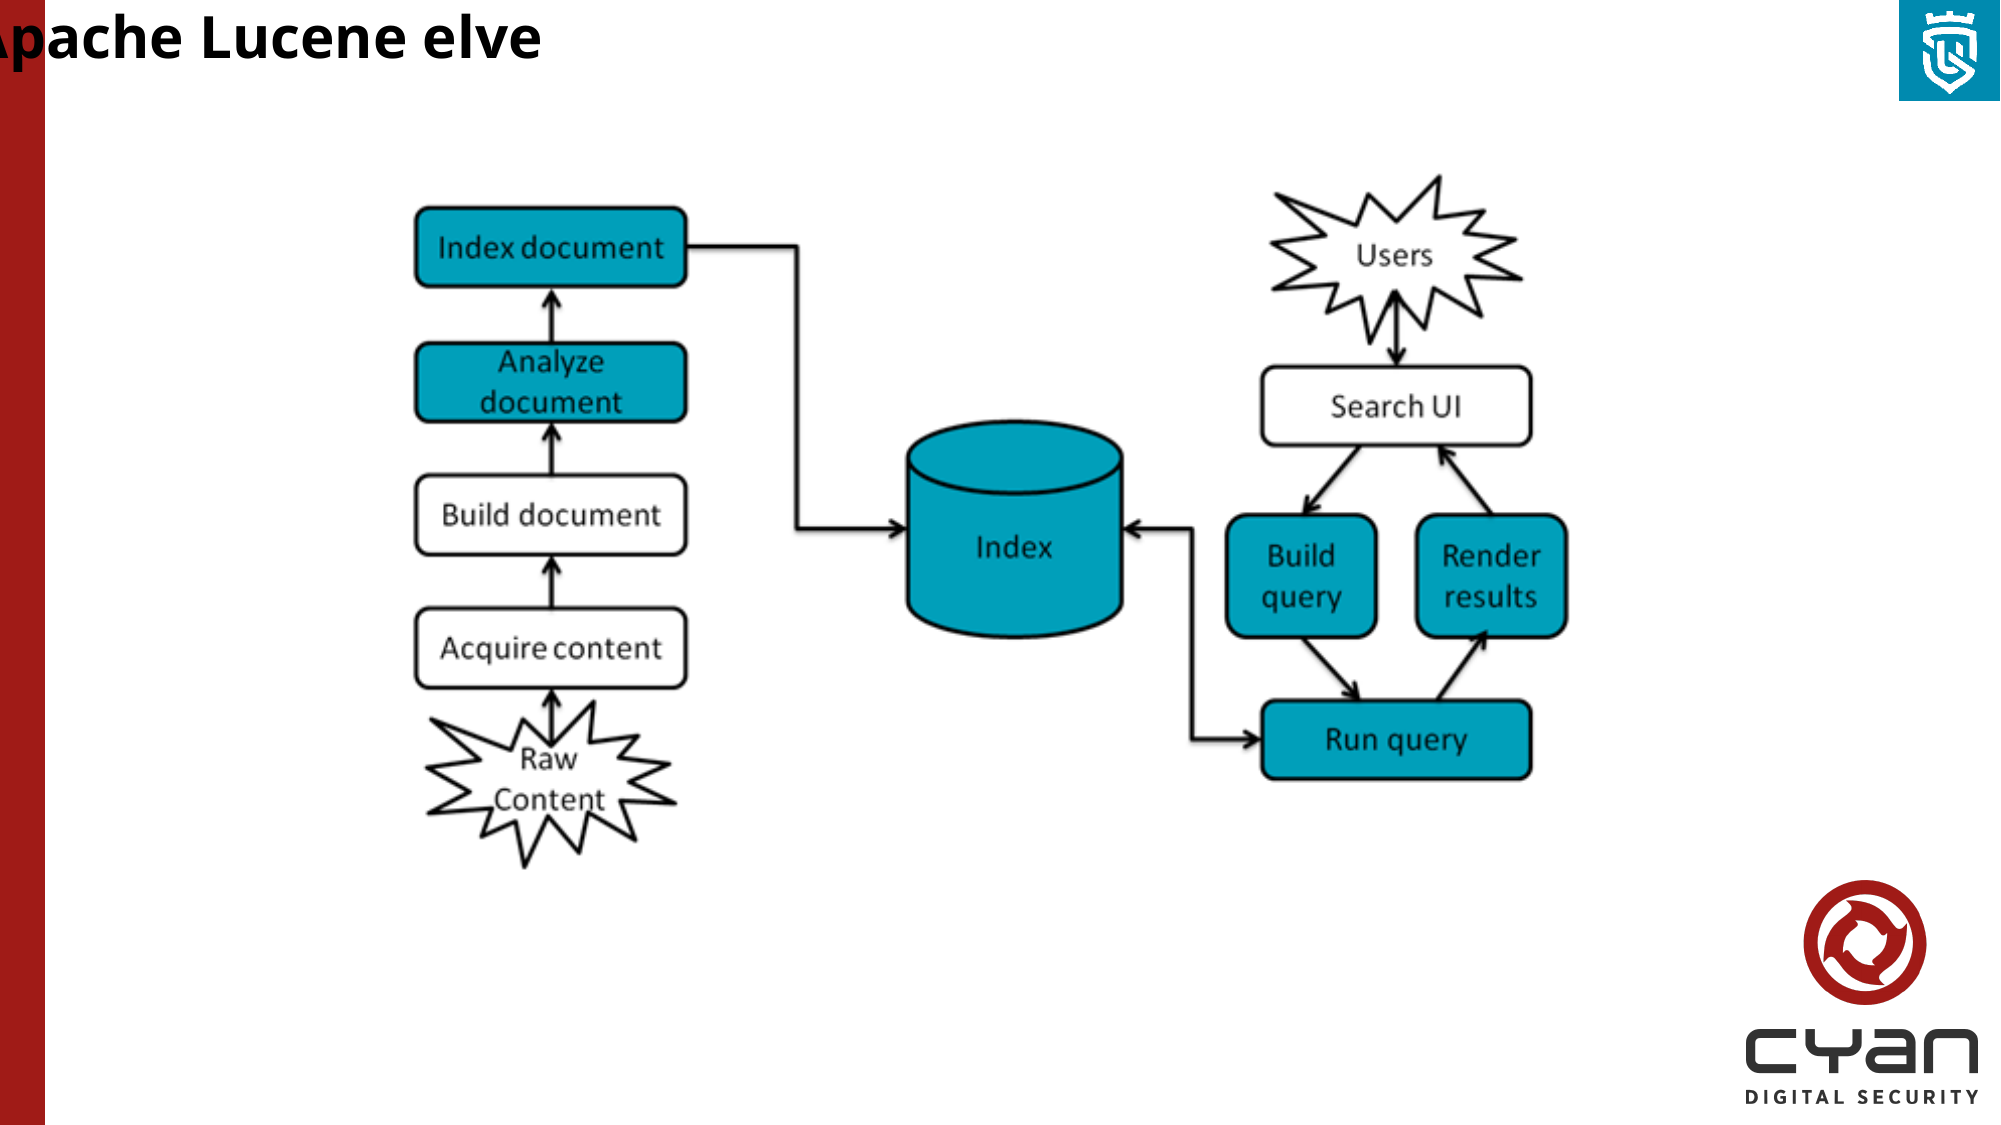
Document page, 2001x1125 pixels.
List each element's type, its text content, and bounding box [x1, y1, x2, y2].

picture [1957, 43, 1962, 55]
picture [1938, 41, 1957, 73]
picture [1927, 12, 1974, 23]
picture [281, 118, 1664, 912]
picture [1924, 52, 1974, 93]
picture [1746, 880, 1978, 1104]
text_box [0, 78, 46, 1125]
picture [1924, 28, 1976, 60]
text_box Apache Lucene elve [0, 0, 558, 78]
